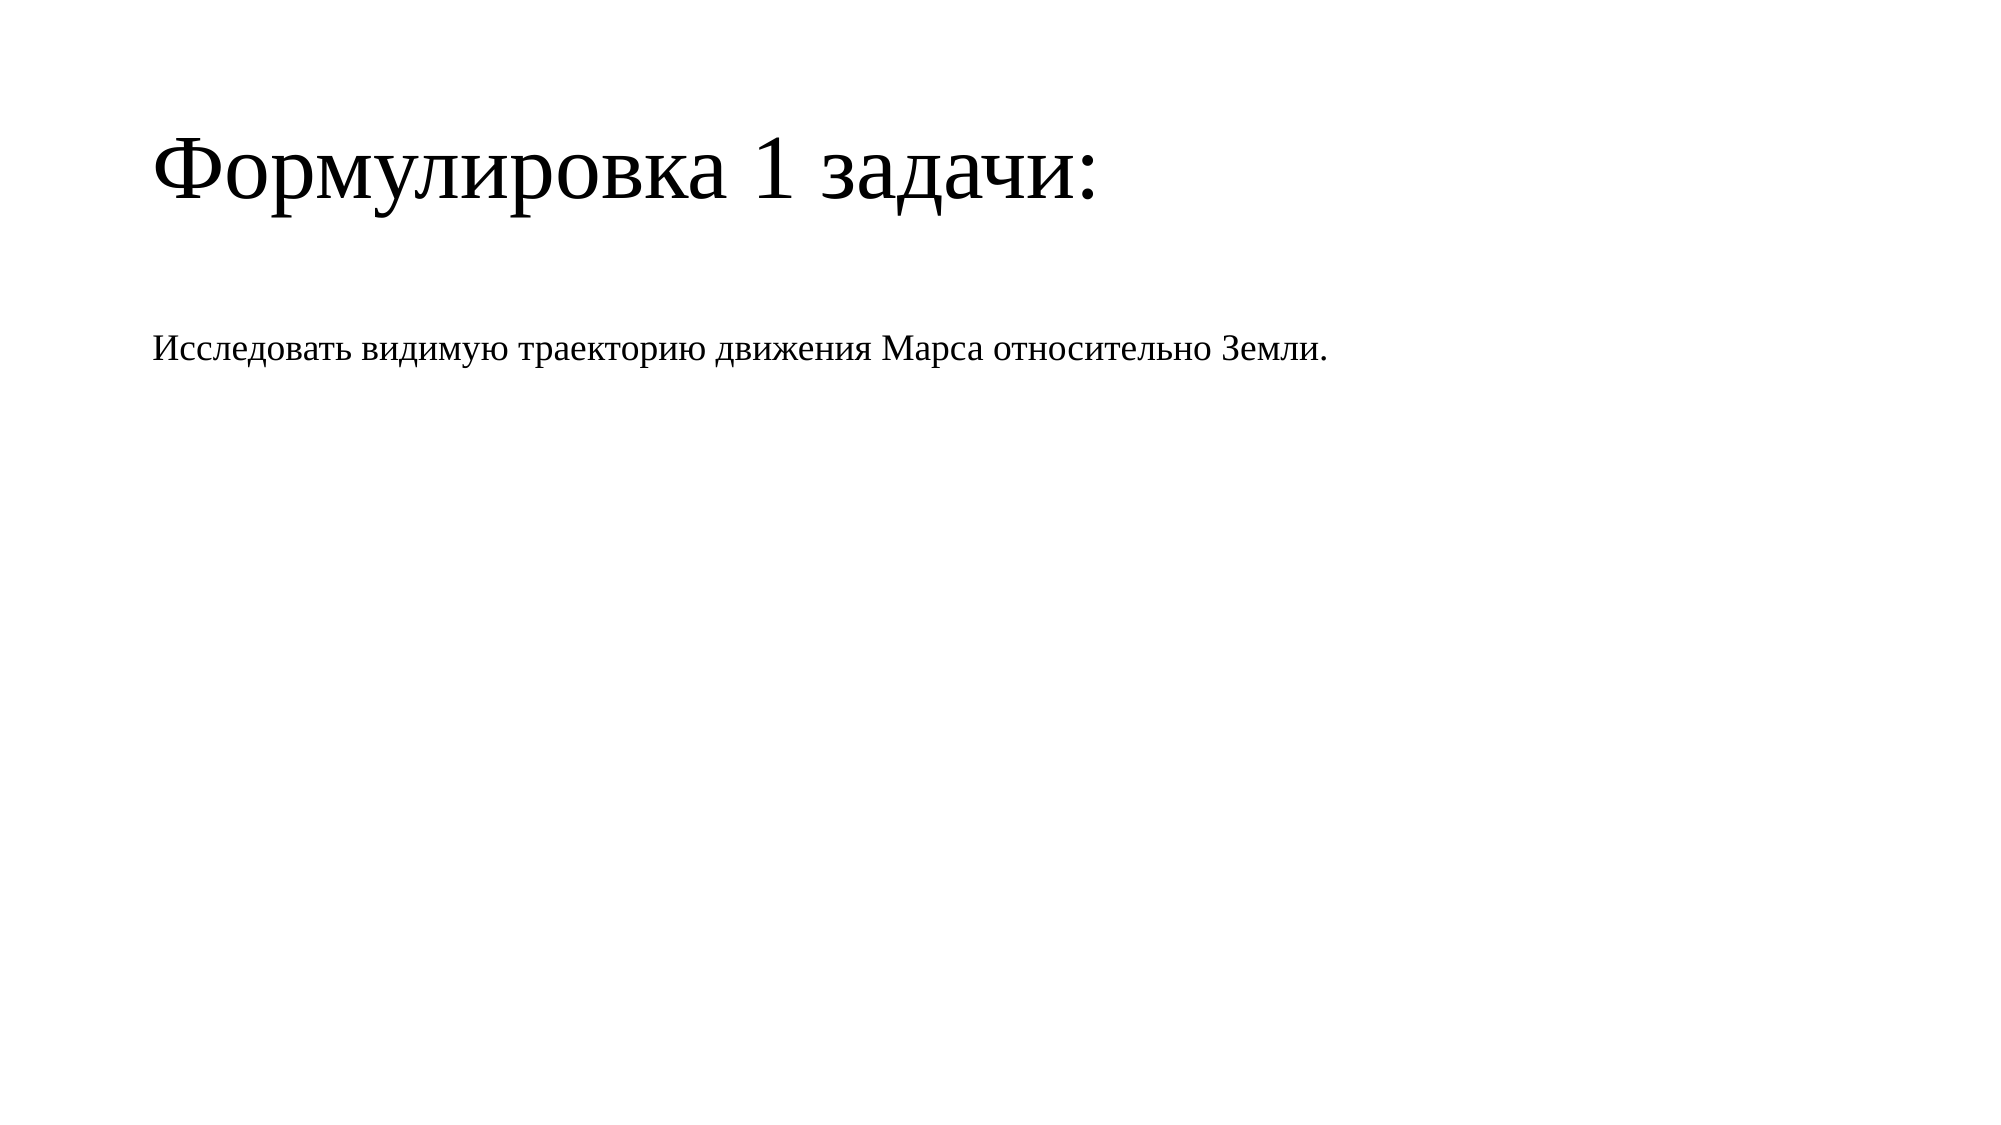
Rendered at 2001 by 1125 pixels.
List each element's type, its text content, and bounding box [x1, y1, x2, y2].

list Исследовать видимую траекторию движения Марса относительно Земли. [137, 320, 1863, 766]
title Формулировка 1 задачи: [137, 59, 1863, 278]
